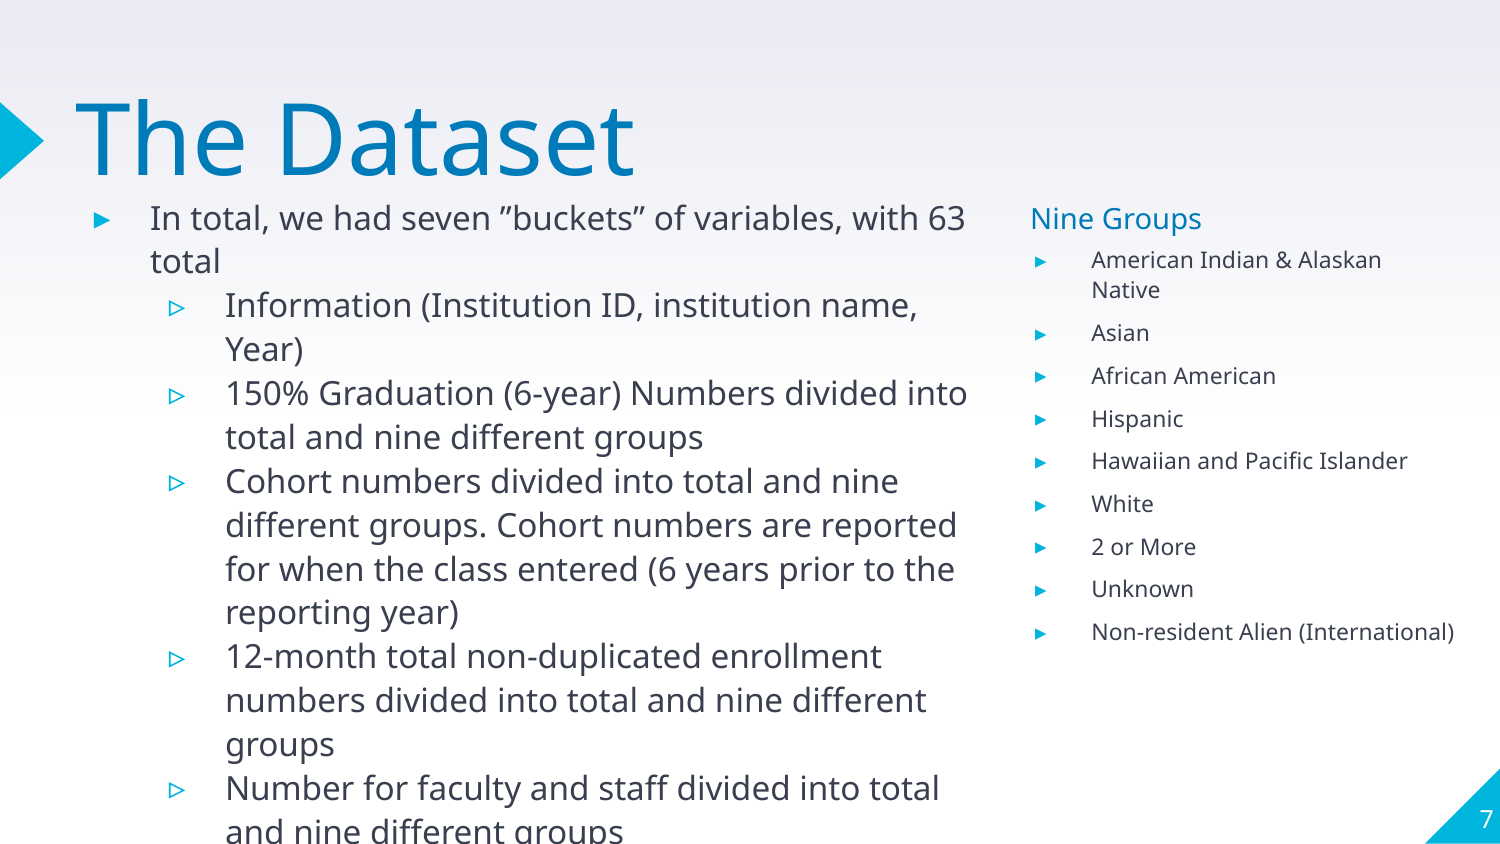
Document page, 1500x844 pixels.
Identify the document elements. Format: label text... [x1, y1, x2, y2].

title The Dataset [75, 98, 706, 192]
text_box Nine Groups [1015, 192, 1218, 243]
slide_number 7 [1418, 760, 1494, 838]
list In total, we had seven ”buckets” of variables, with 63 total Information (Institution ID, institution name, Year) 150% Graduation (6-year) Numbers divided into total and nine different groups Cohort numbers divided into total and nine different groups. Cohort numbers are reported for when the class entered (6 years prior to the reporting year) 12-month total non-duplicated enrollment numbers divided into total and nine different groups Number for faculty and staff divided into total and nine different groups Endowment information Financial aid information We used the data collected from 2013 and later [75, 192, 986, 633]
list American Indian & Alaskan Native Asian African American Hispanic Hawaiian and Pacific Islander White 2 or More Unknown Non-resident Alien (International) [1016, 243, 1457, 683]
